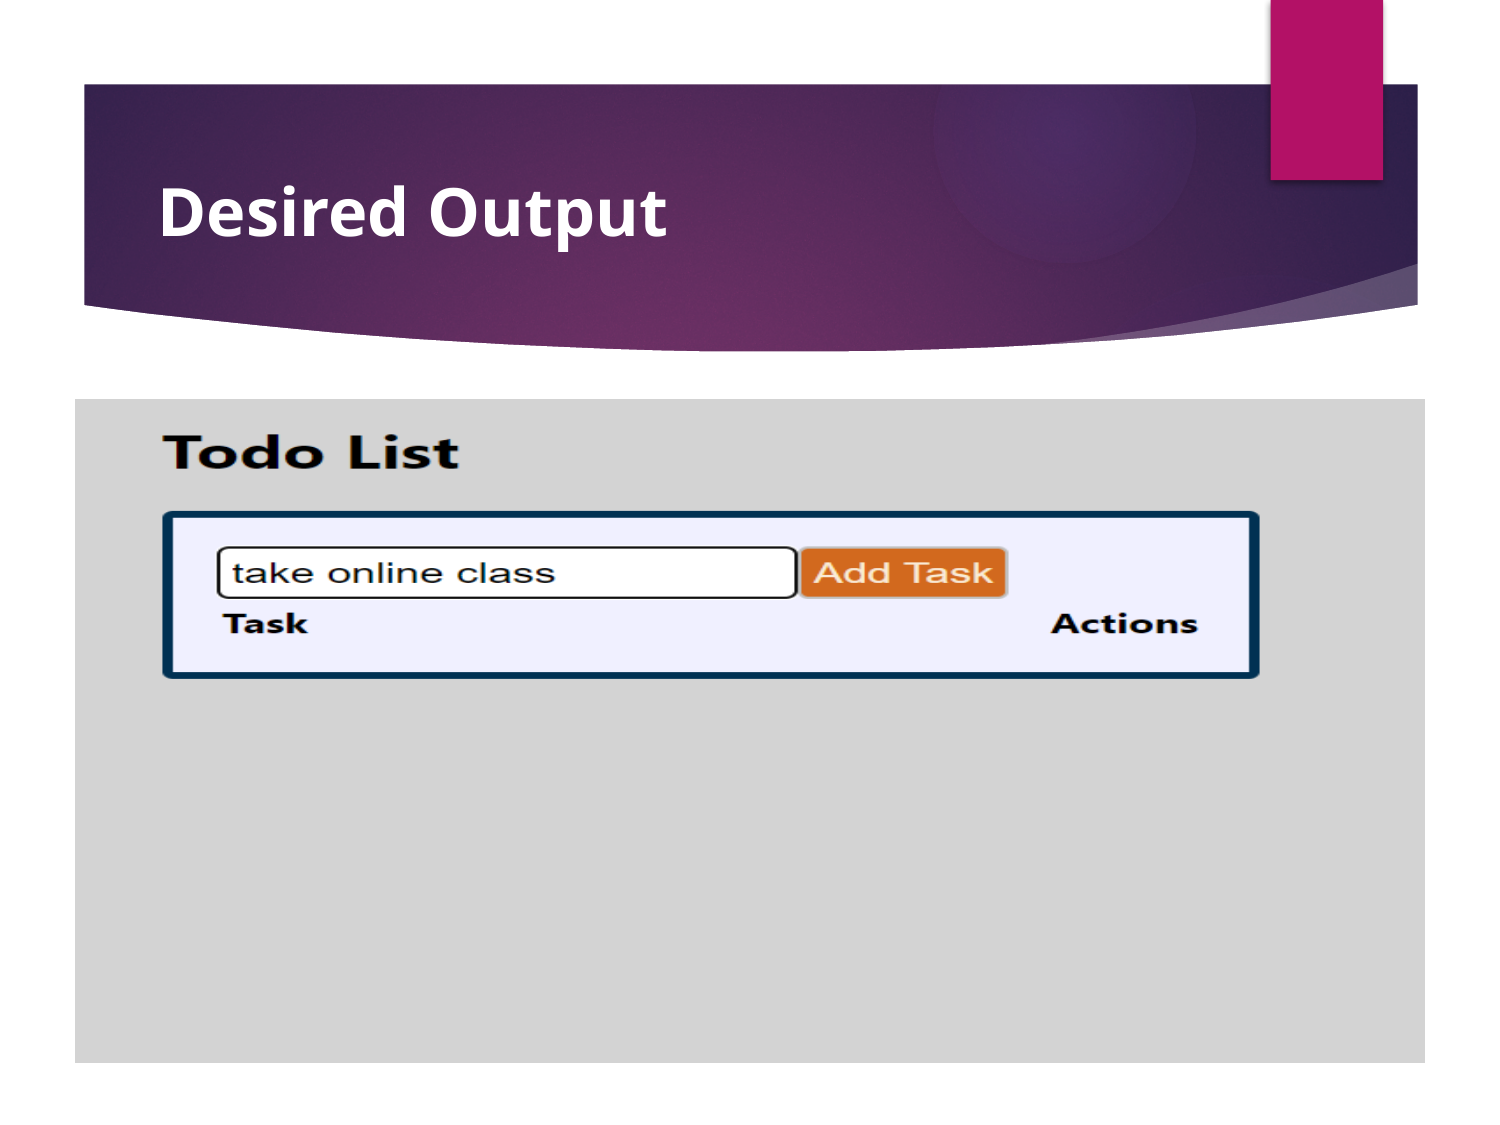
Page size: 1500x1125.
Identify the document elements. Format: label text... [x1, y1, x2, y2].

title [46, 23, 1447, 186]
text_box Desired Output [142, 152, 1183, 269]
picture [74, 399, 1426, 1063]
